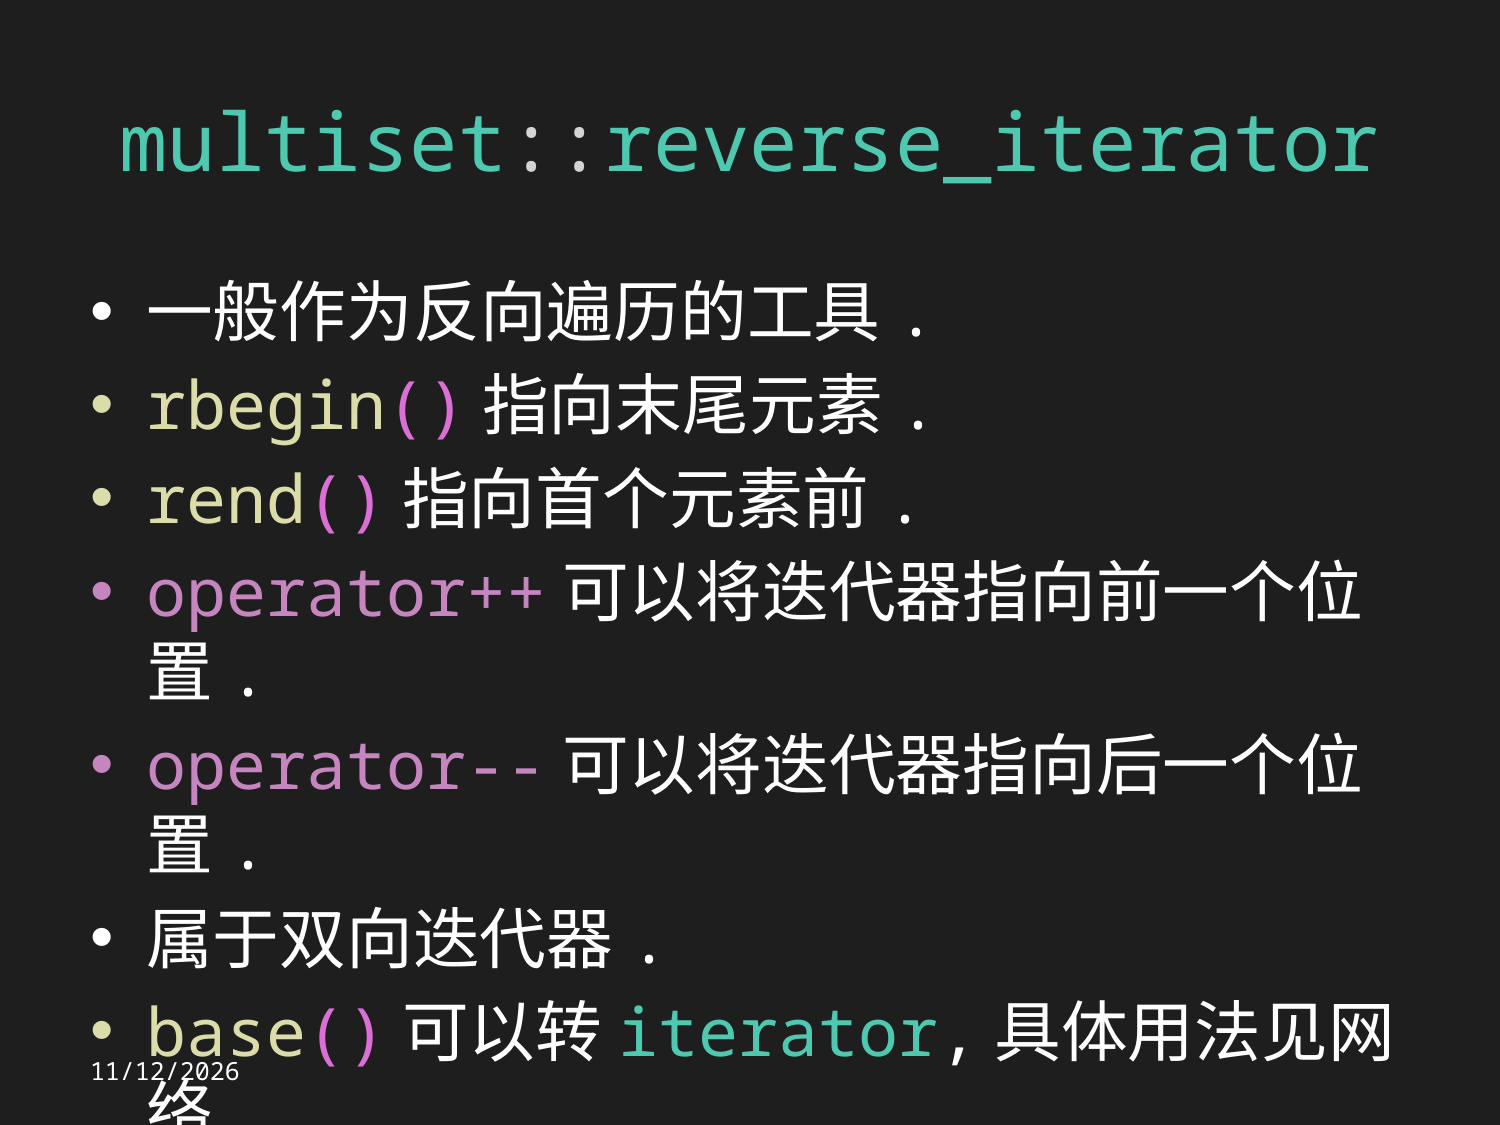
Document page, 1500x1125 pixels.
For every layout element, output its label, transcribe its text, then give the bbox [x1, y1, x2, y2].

title multiset::reverse_iterator [75, 45, 1425, 233]
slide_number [75, 1042, 425, 1103]
list 一般作为反向遍历的工具. rbegin()指向末尾元素. rend()指向首个元素前. operator++可以将迭代器指向前一个位置. operator--可以将迭代器指向后一个位置. 属于双向迭代器. base()可以转iterator,具体用法见网络. [75, 262, 1425, 1005]
